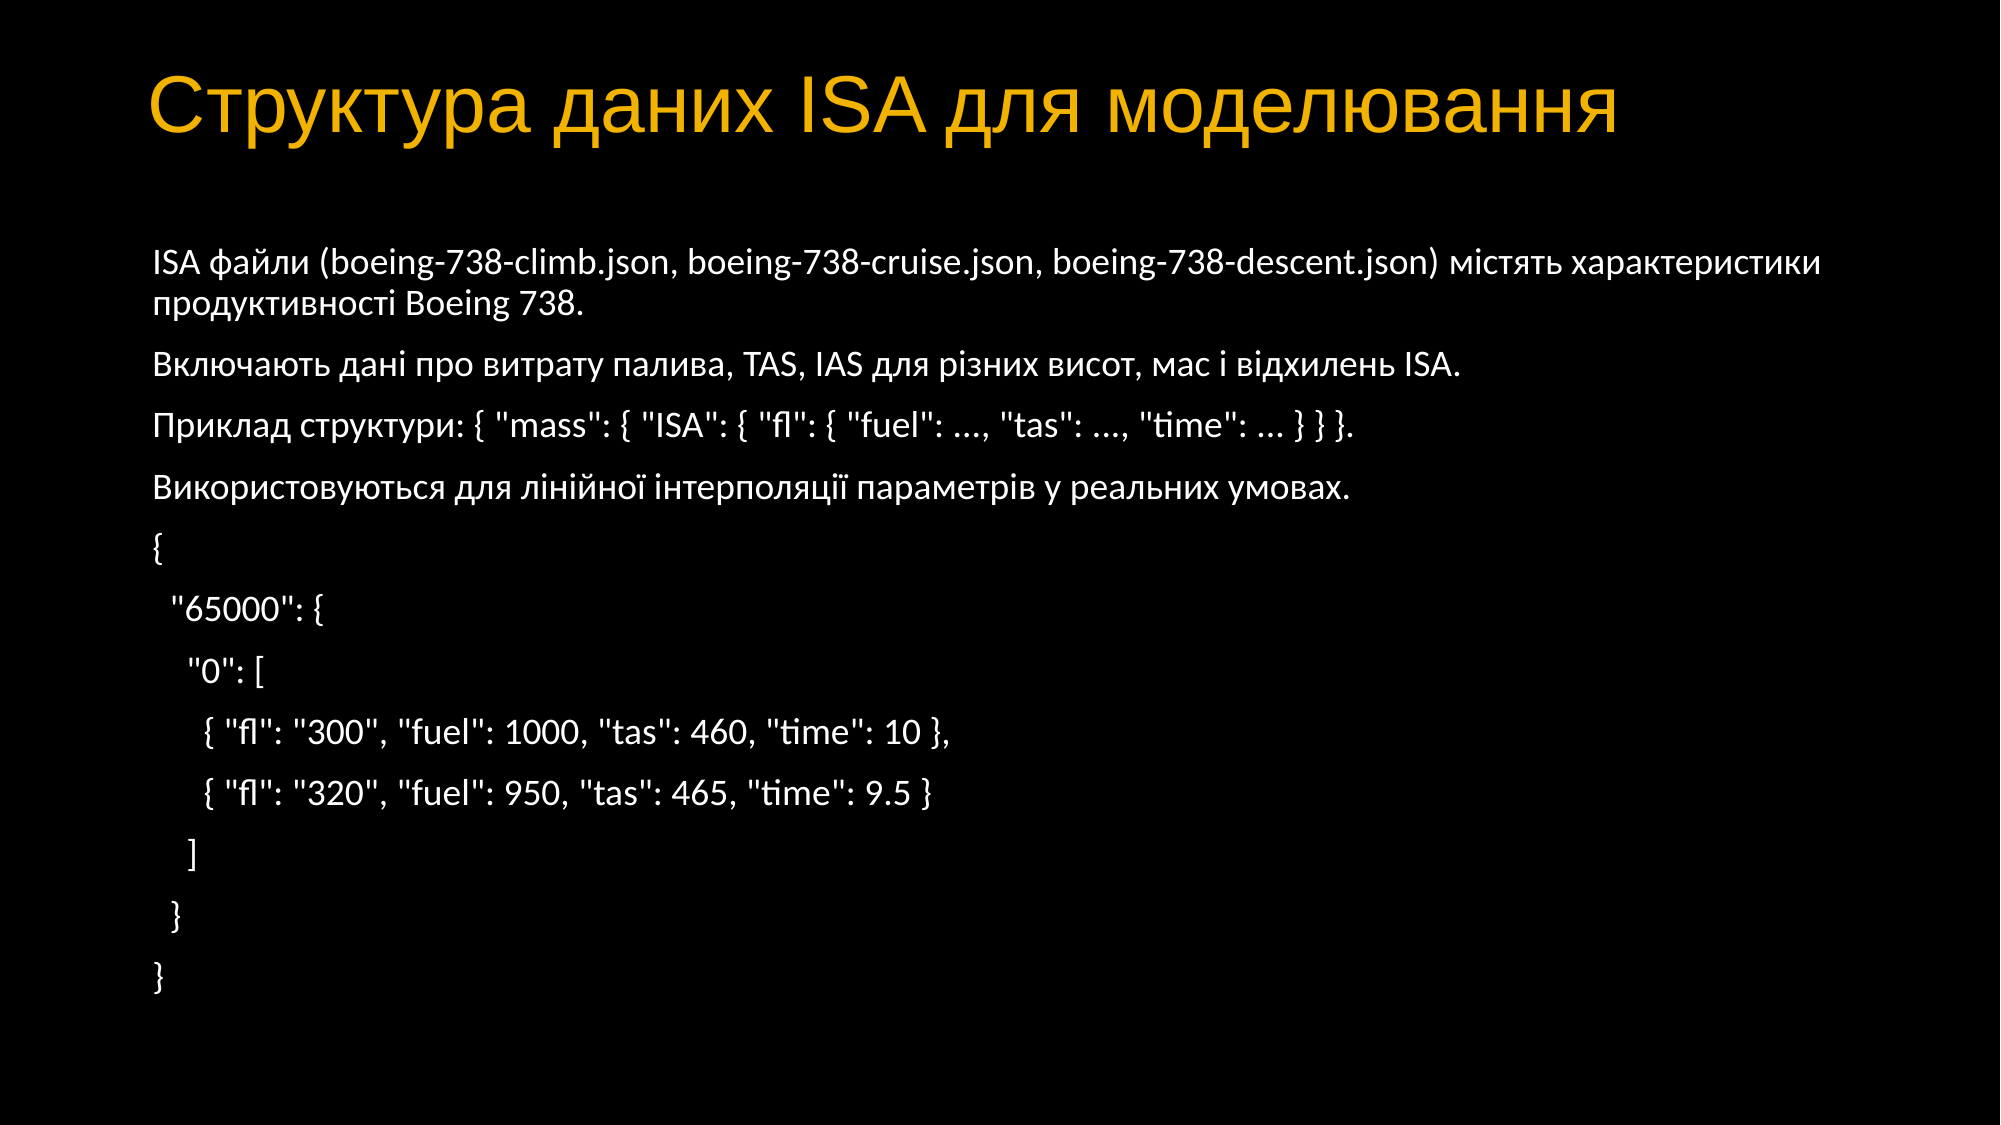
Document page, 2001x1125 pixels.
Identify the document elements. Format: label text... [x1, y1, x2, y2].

list ISA файли (boeing-738-climb.json, boeing-738-cruise.json, boeing-738-descent.json) містять характеристики продуктивності Boeing 738. Включають дані про витрату палива, TAS, IAS для різних висот, мас і відхилень ISA. Приклад структури: { "mass": { "ISA": { "fl": { "fuel": ..., "tas": ..., "time": ... } } }. Використовуються для лінійної інтерполяції параметрів у реальних умовах. { "65000": { "0": [ { "fl": "300", "fuel": 1000, "tas": 460, "time": 10 }, { "fl": "320", "fuel": 950, "tas": 465, "time": 9.5 } ] } } [137, 234, 1863, 1014]
text_box Структура даних ISA для моделювання [132, 45, 1638, 264]
